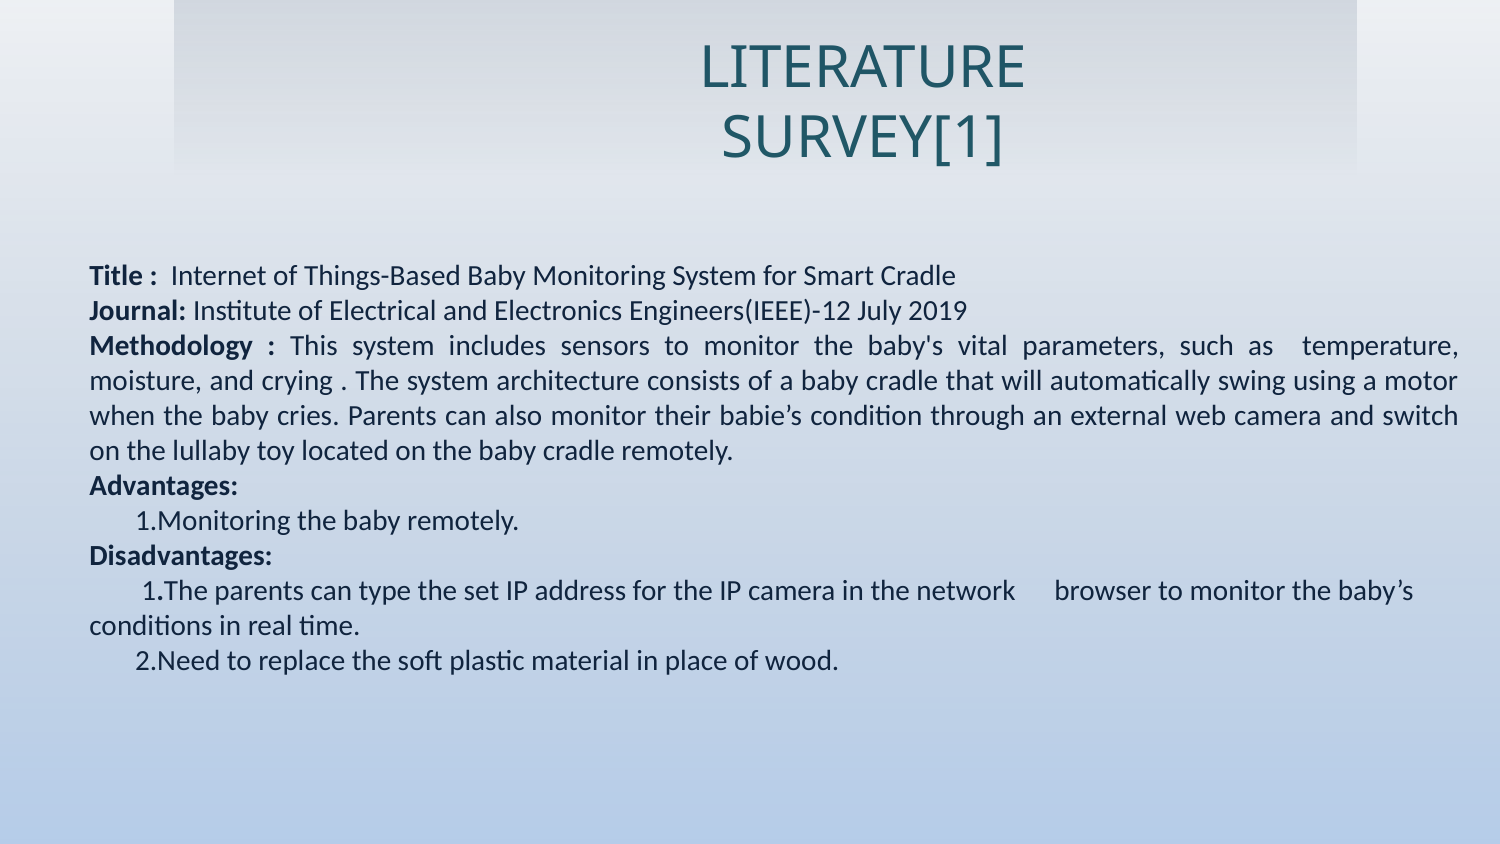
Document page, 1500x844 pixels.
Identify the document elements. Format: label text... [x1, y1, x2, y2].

text_box Title : Internet of Things-Based Baby Monitoring System for Smart Cradle Journal: Institute of Electrical and Electronics Engineers(IEEE)-12 July 2019 Methodology : This system includes sensors to monitor the baby's vital parameters, such as temperature, moisture, and crying . The system architecture consists of a baby cradle that will automatically swing using a motor when the baby cries. Parents can also monitor their babie’s condition through an external web camera and switch on the lullaby toy located on the baby cradle remotely. Advantages: 1.Monitoring the baby remotely. Disadvantages: 1.The parents can type the set IP address for the IP camera in the network browser to monitor the baby’s conditions in real time. 2.Need to replace the soft plastic material in place of wood. [73, 197, 1477, 806]
text_box [173, 0, 1359, 178]
text_box [0, 0, 1500, 844]
